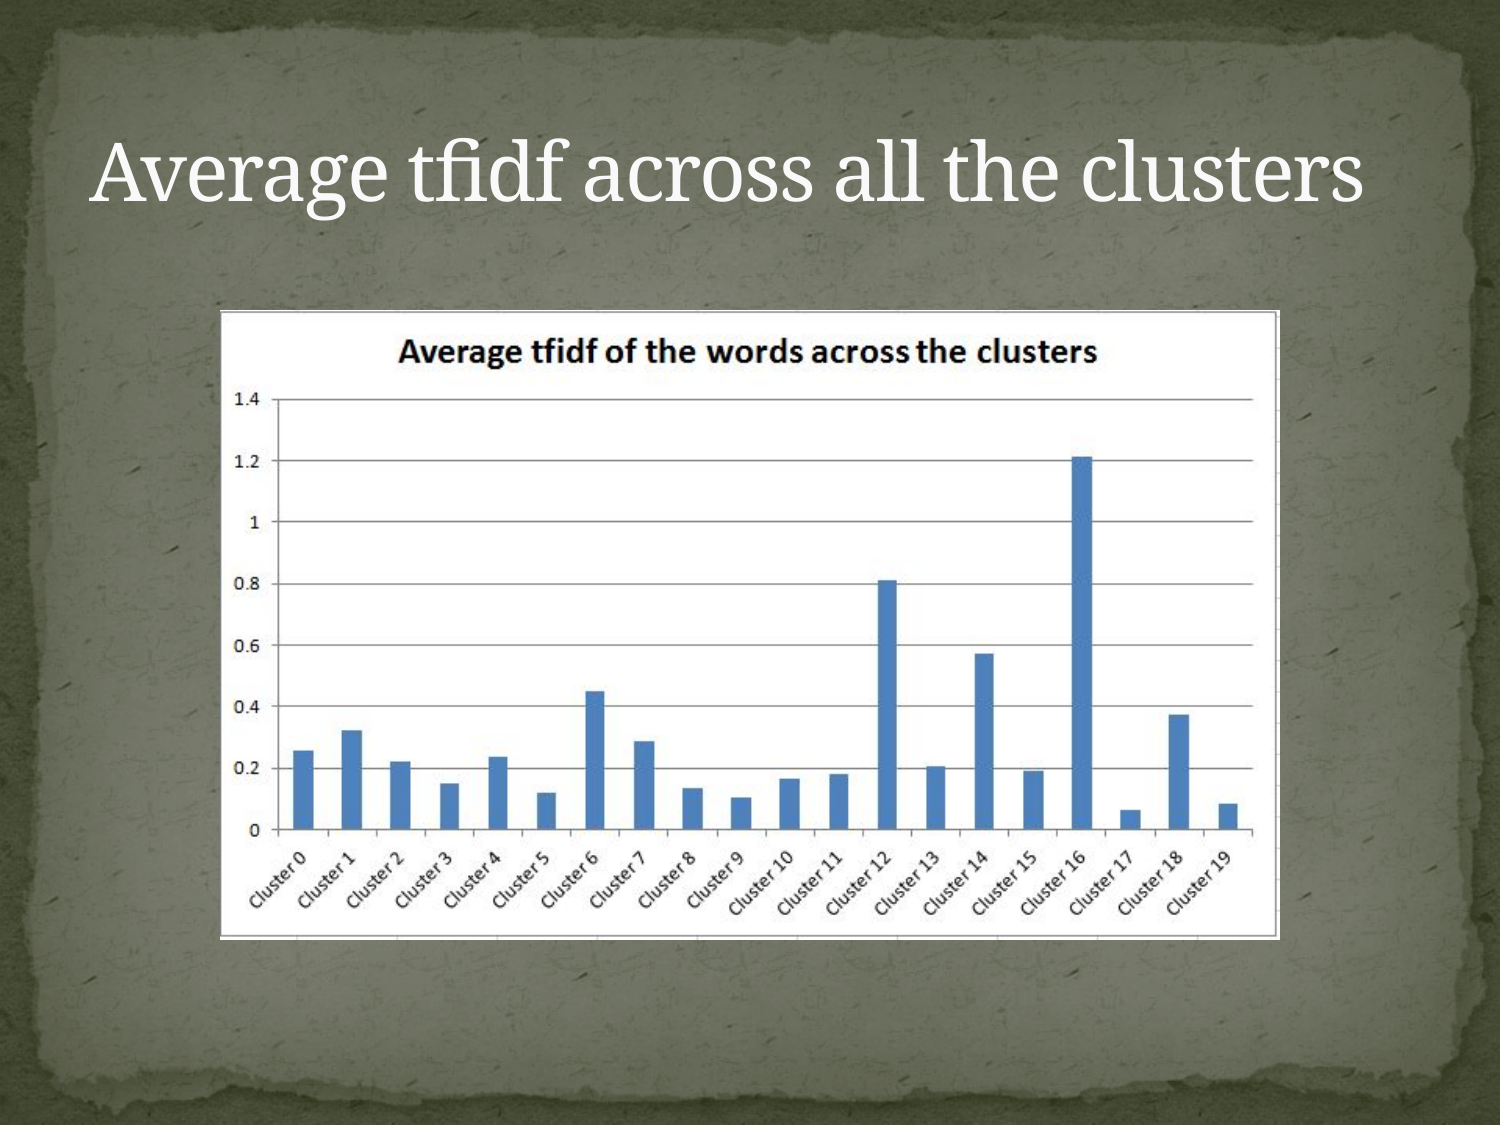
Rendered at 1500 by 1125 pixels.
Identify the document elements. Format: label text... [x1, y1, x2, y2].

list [222, 312, 1279, 937]
title Average tfidf across all the clusters [74, 24, 1425, 225]
